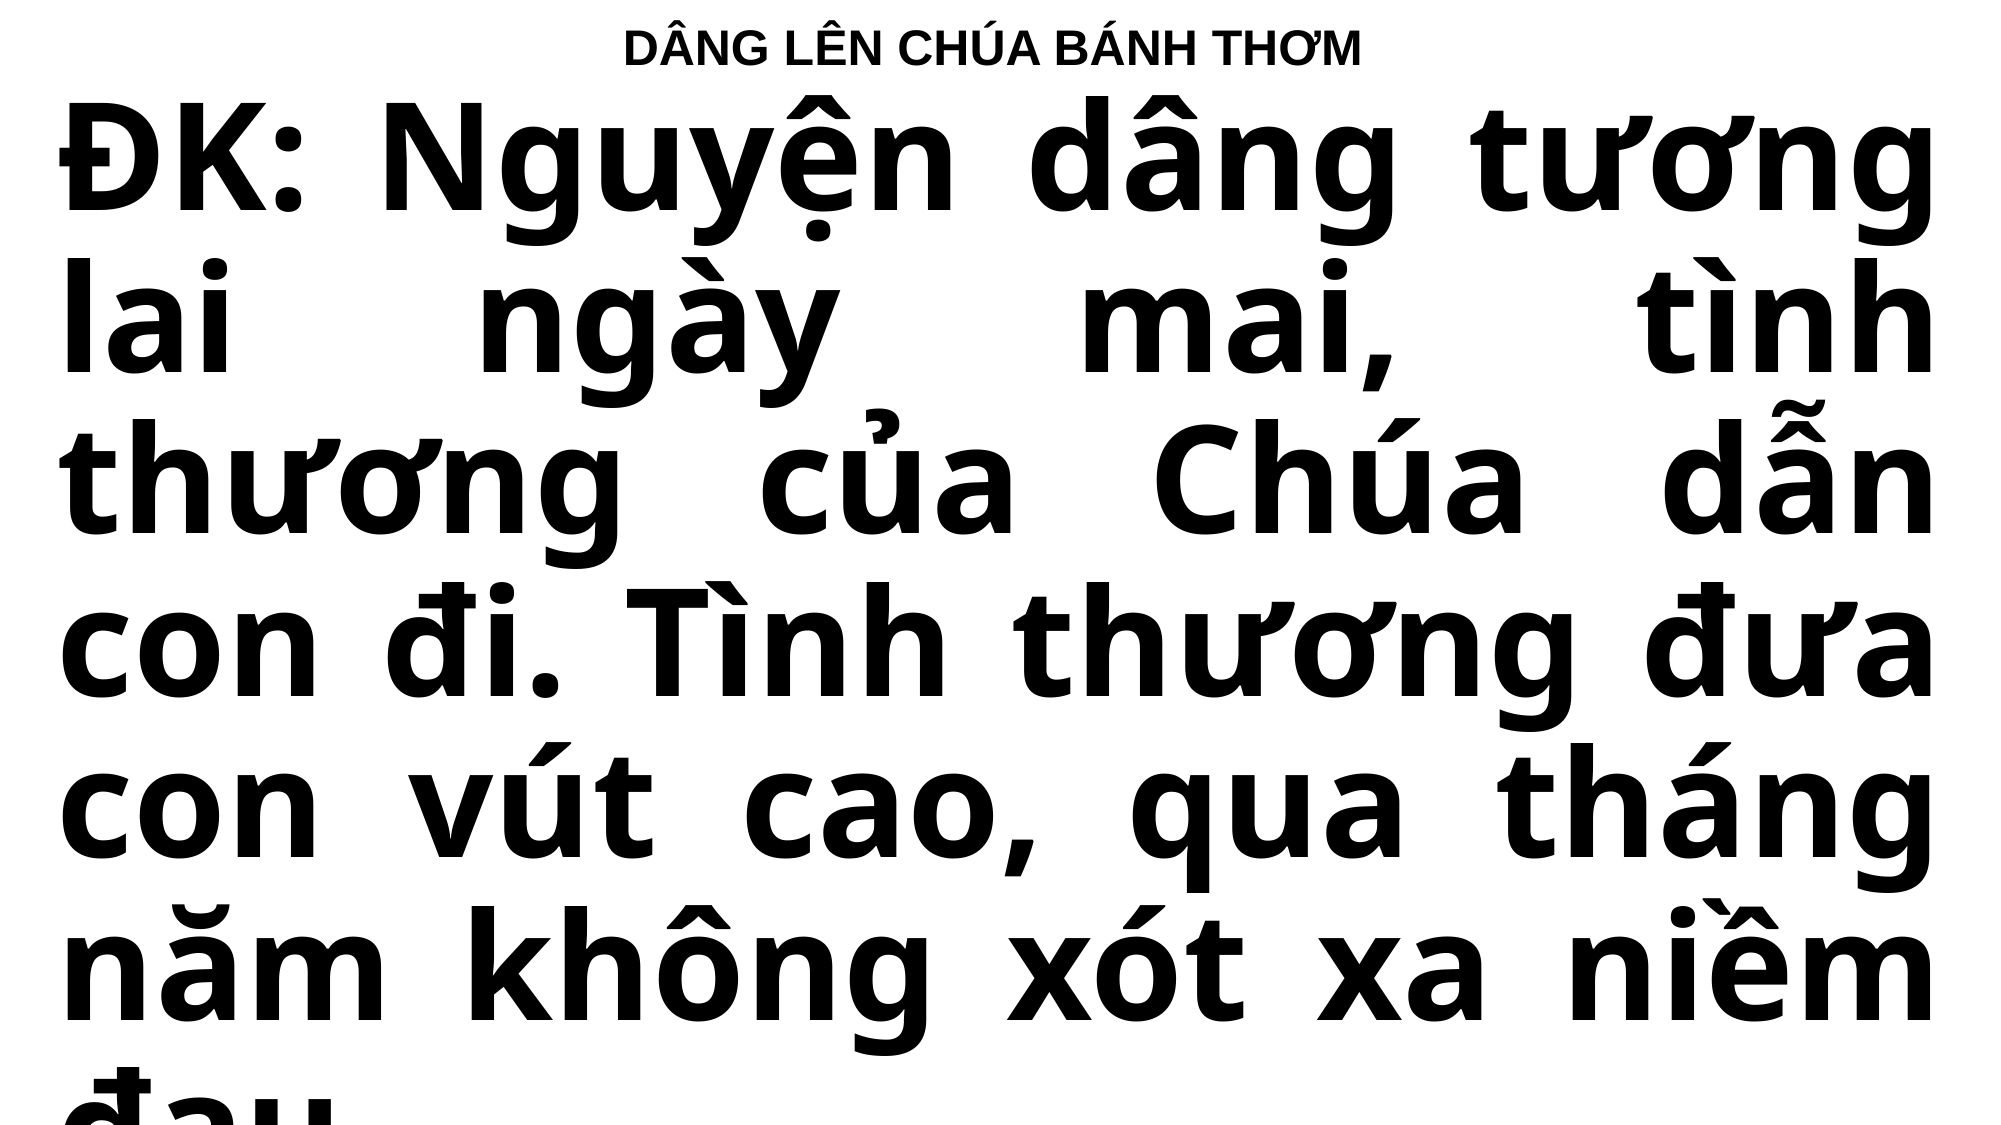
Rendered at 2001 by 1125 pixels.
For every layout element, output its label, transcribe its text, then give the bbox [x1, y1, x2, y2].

list ĐK: Nguyện dâng tương lai ngày mai, tình thương của Chúa dẫn con đi. Tình thương đưa con vút cao, qua tháng năm không xót xa niềm đau [41, 72, 1958, 787]
text_box DÂNG LÊN CHÚA BÁNH THƠM [137, 11, 1863, 88]
